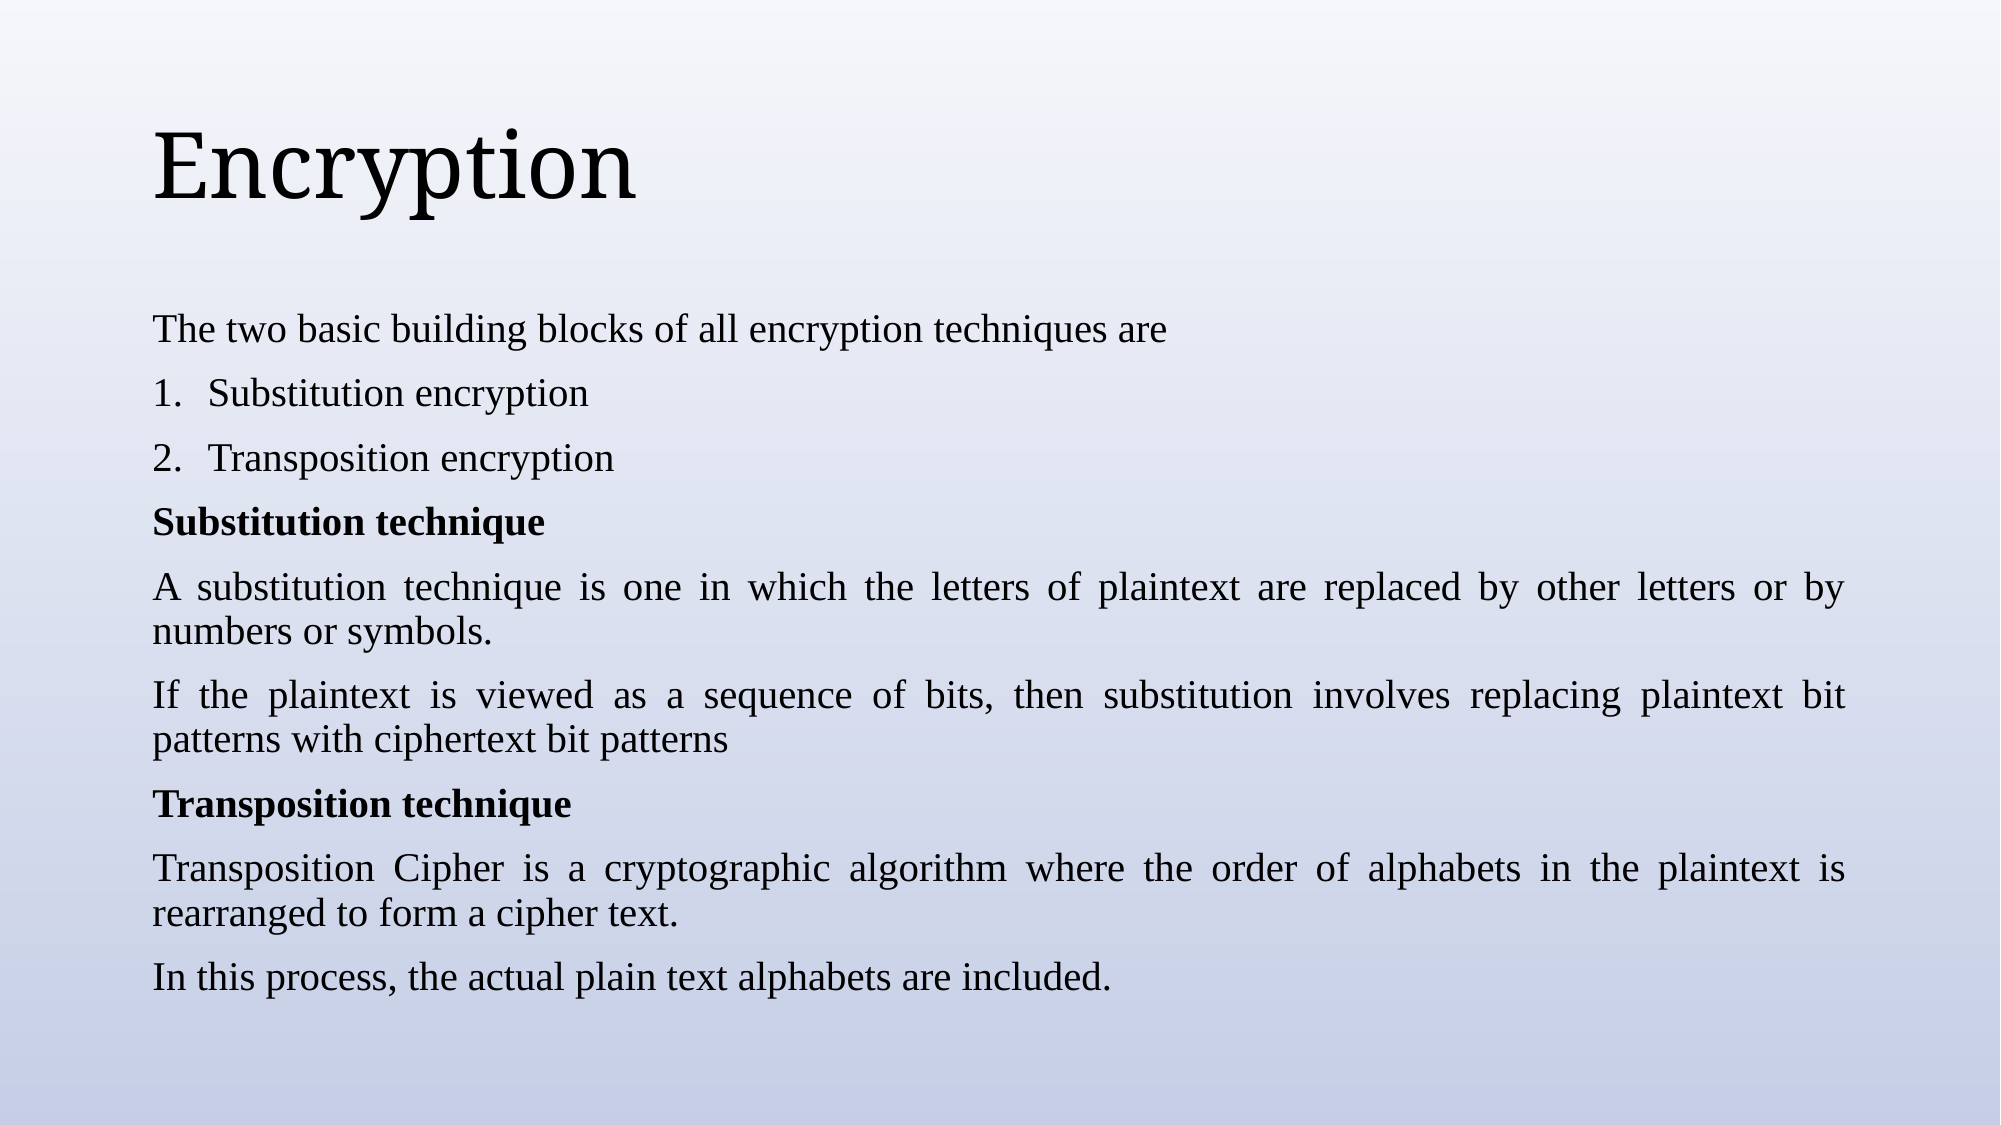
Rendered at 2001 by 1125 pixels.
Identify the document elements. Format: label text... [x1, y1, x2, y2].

title Encryption [137, 59, 1863, 278]
list The two basic building blocks of all encryption techniques are Substitution encryption Transposition encryption Substitution technique A substitution technique is one in which the letters of plaintext are replaced by other letters or by numbers or symbols. If the plaintext is viewed as a sequence of bits, then substitution involves replacing plaintext bit patterns with ciphertext bit patterns Transposition technique Transposition Cipher is a cryptographic algorithm where the order of alphabets in the plaintext is rearranged to form a cipher text. In this process, the actual plain text alphabets are included. [137, 299, 1863, 1014]
